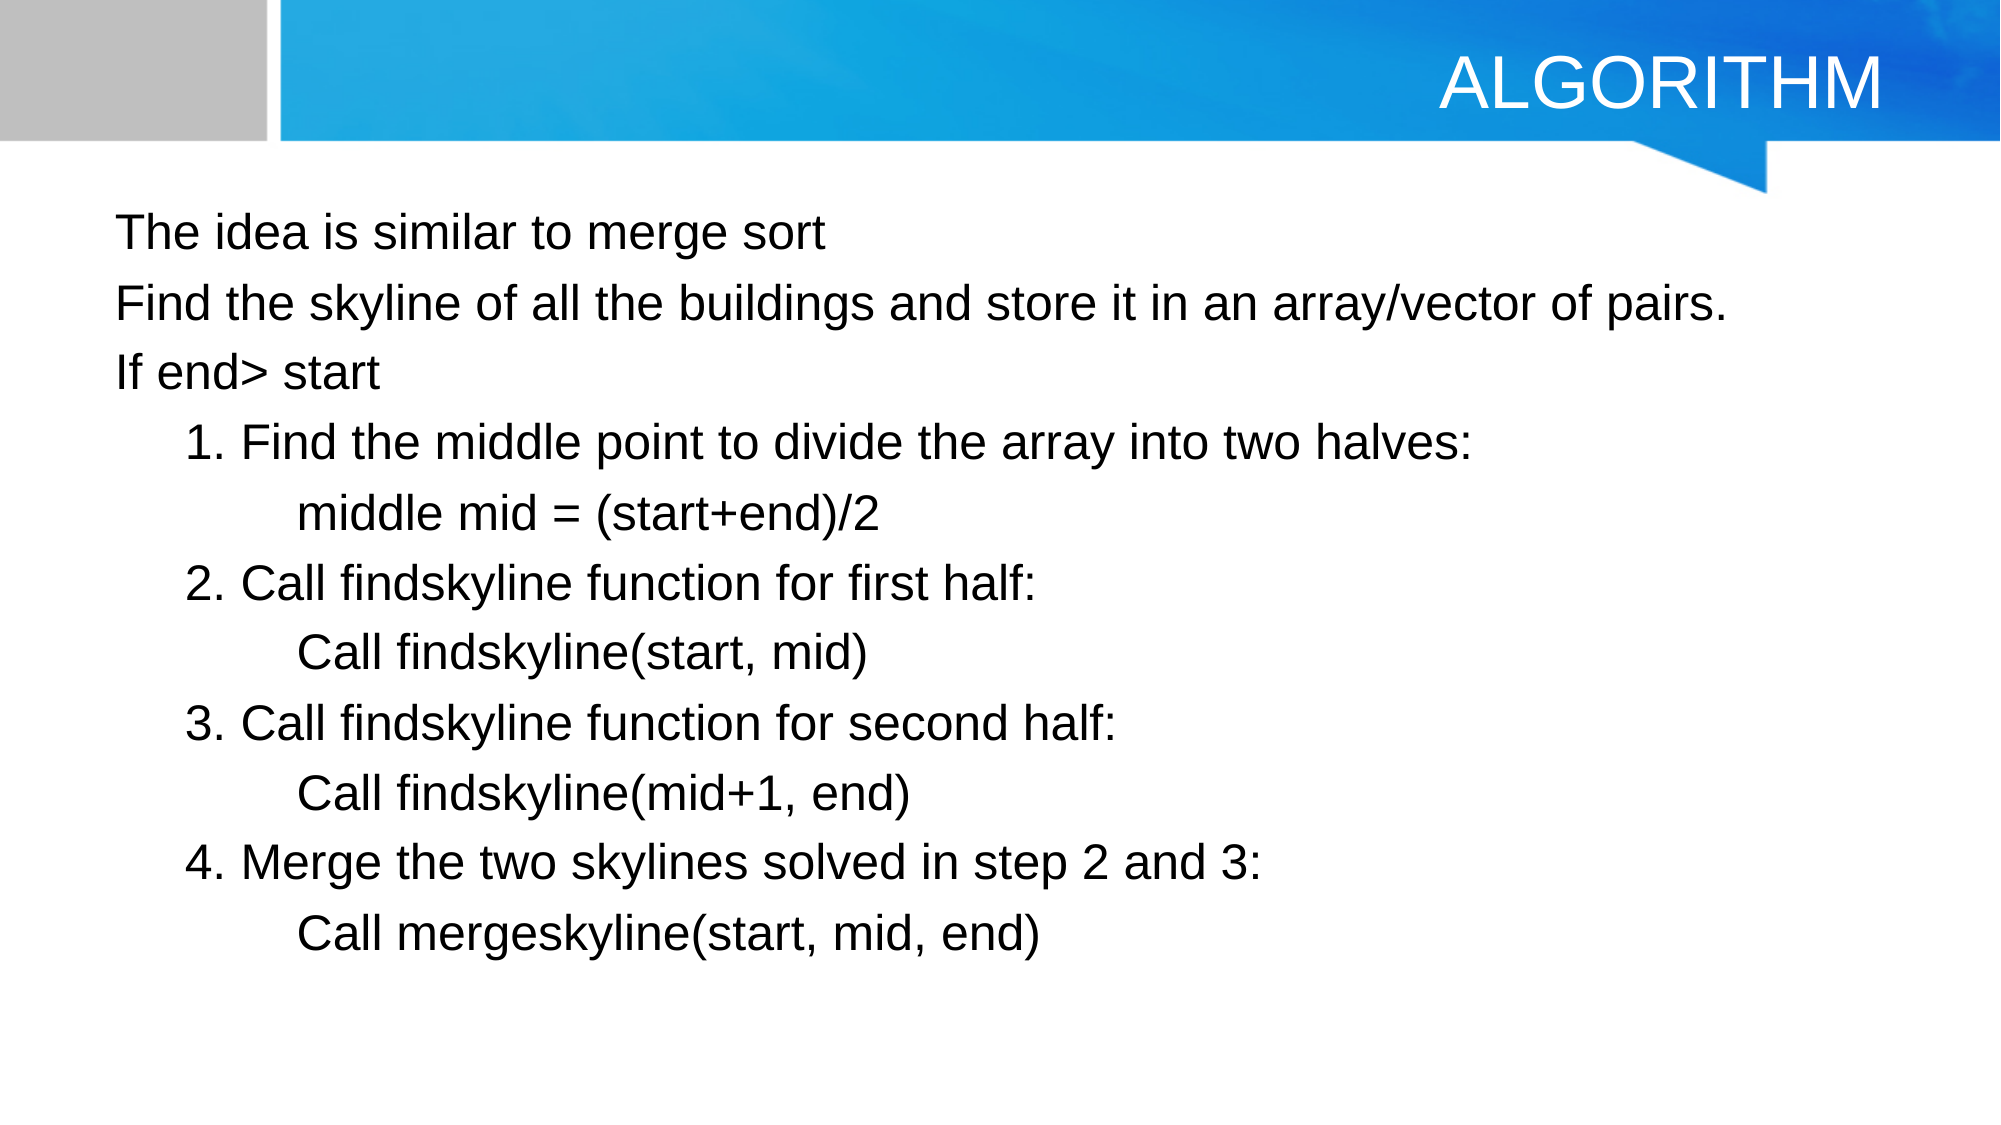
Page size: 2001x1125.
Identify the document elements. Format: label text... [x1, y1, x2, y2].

title ALGORITHM [99, 30, 1901, 127]
list The idea is similar to merge sort Find the skyline of all the buildings and store it in an array/vector of pairs. If end> start 1. Find the middle point to divide the array into two halves: middle mid = (start+end)/2 2. Call findskyline function for first half: Call findskyline(start, mid) 3. Call findskyline function for second half: Call findskyline(mid+1, end) 4. Merge the two skylines solved in step 2 and 3: Call mergeskyline(start, mid, end) [99, 192, 1901, 1006]
picture [0, 0, 2000, 1125]
